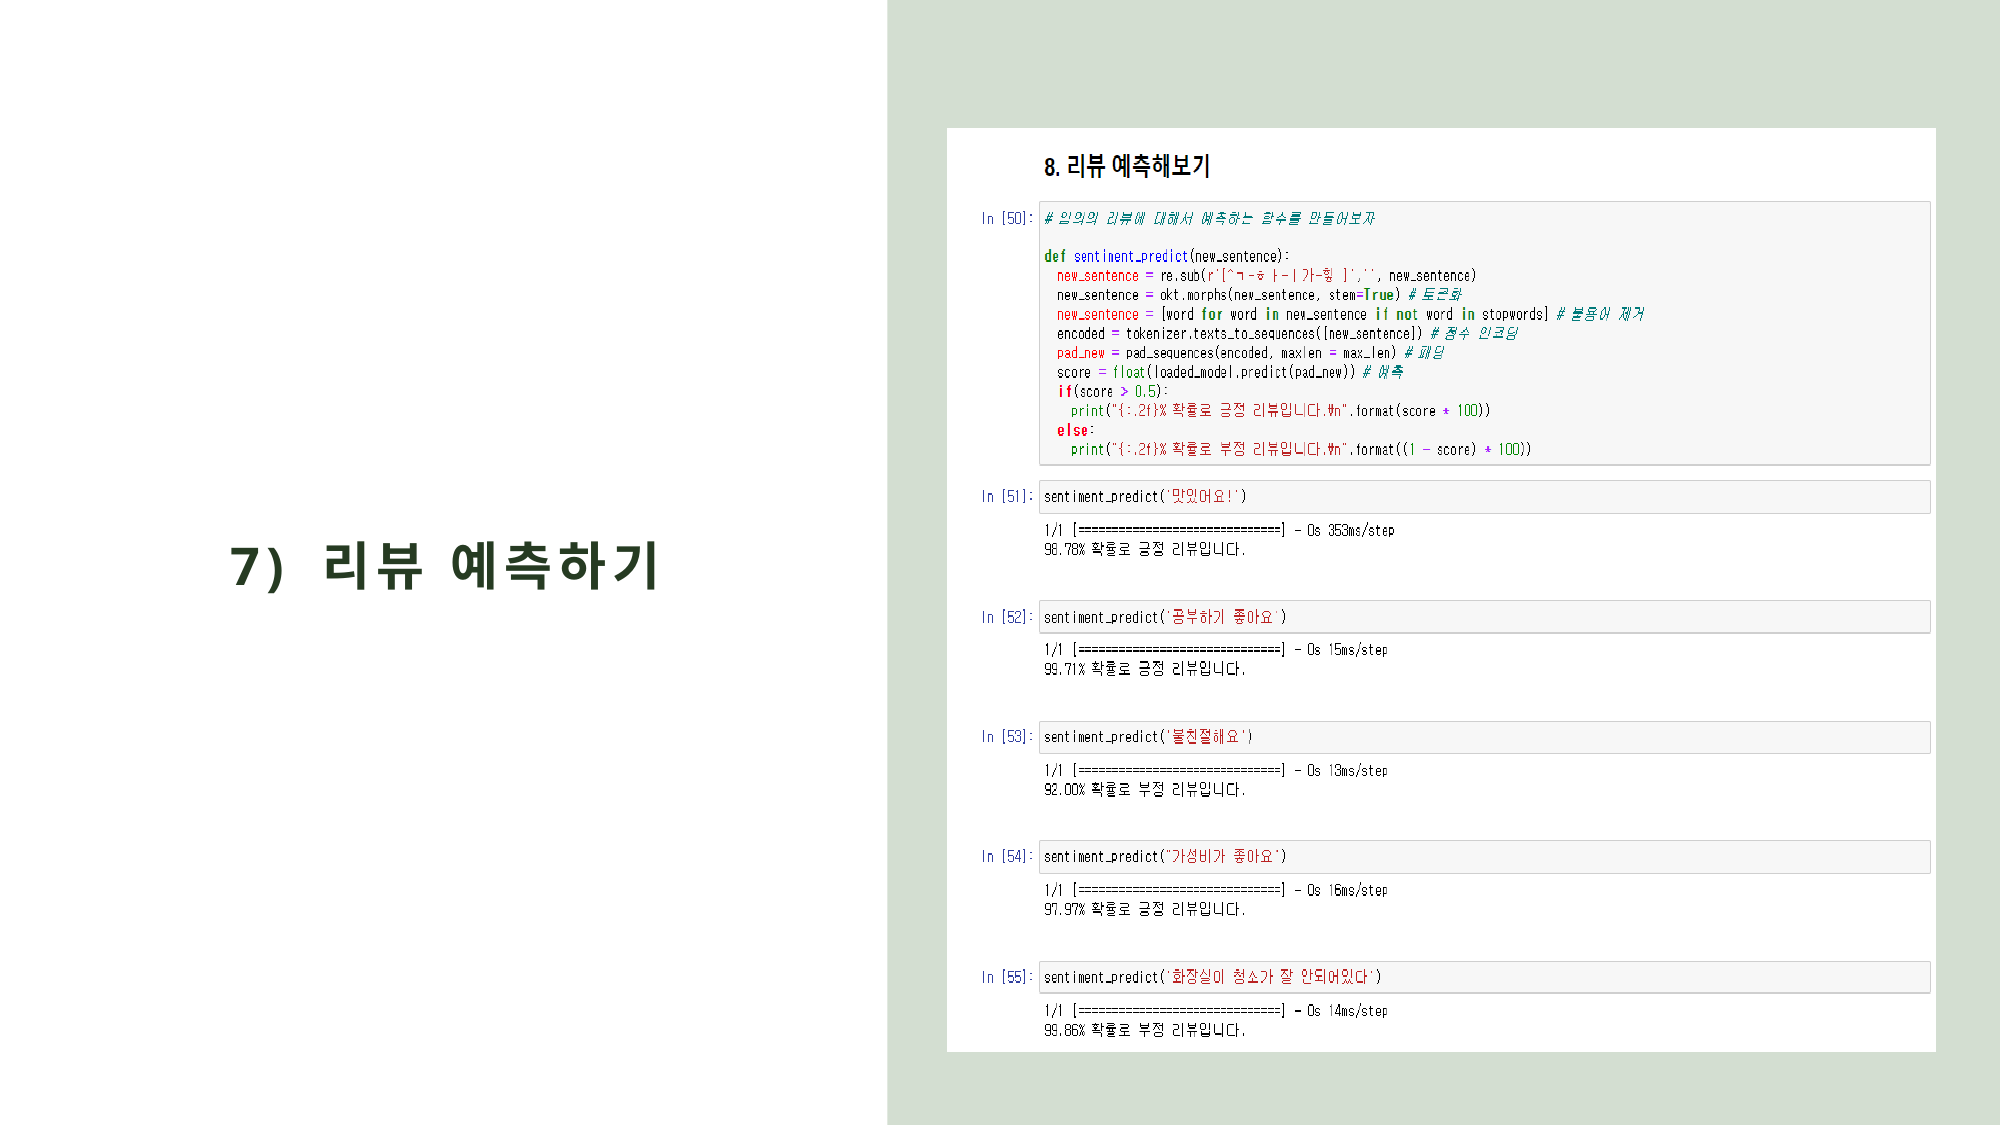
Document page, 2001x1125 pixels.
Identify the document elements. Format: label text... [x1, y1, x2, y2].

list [947, 127, 1936, 1052]
text_box [886, 0, 2000, 1125]
text_box [0, 0, 886, 1125]
title 7) 리뷰 예측하기 [127, 93, 764, 1030]
